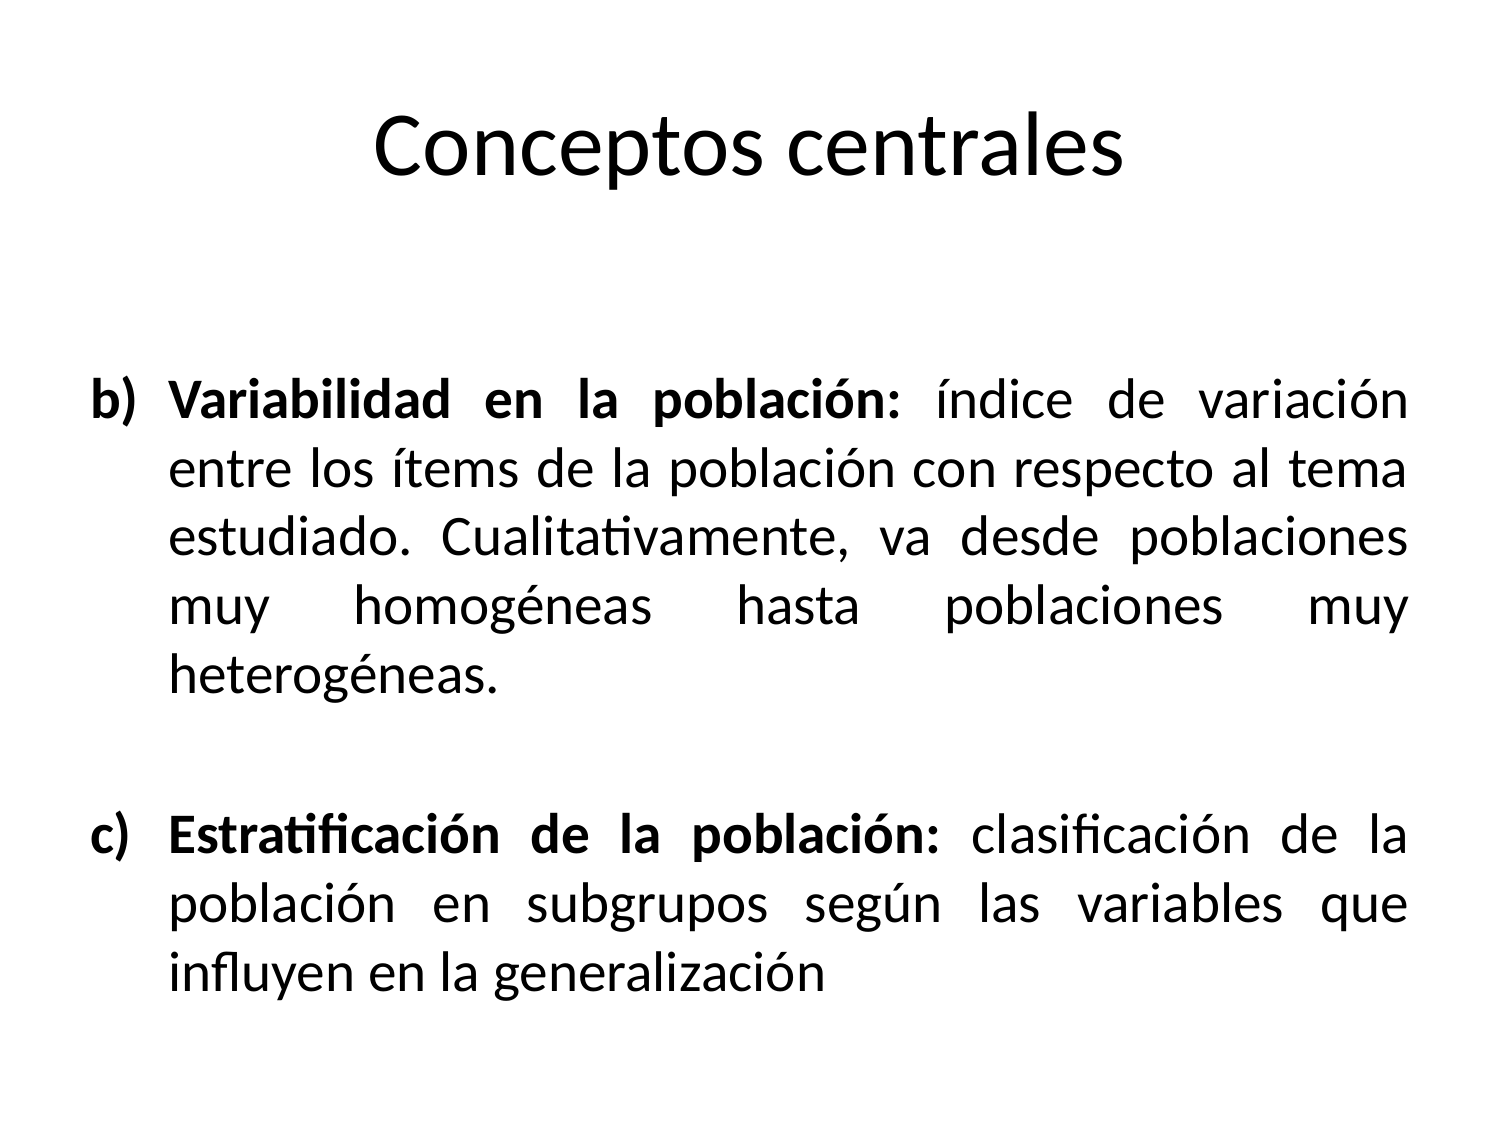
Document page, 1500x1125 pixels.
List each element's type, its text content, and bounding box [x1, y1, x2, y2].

title Conceptos centrales [75, 45, 1425, 233]
list Variabilidad en la población: índice de variación entre los ítems de la población con respecto al tema estudiado. Cualitativamente, va desde poblaciones muy homogéneas hasta poblaciones muy heterogéneas. Estratificación de la población: clasificación de la población en subgrupos según las variables que influyen en la generalización [75, 273, 1425, 1016]
